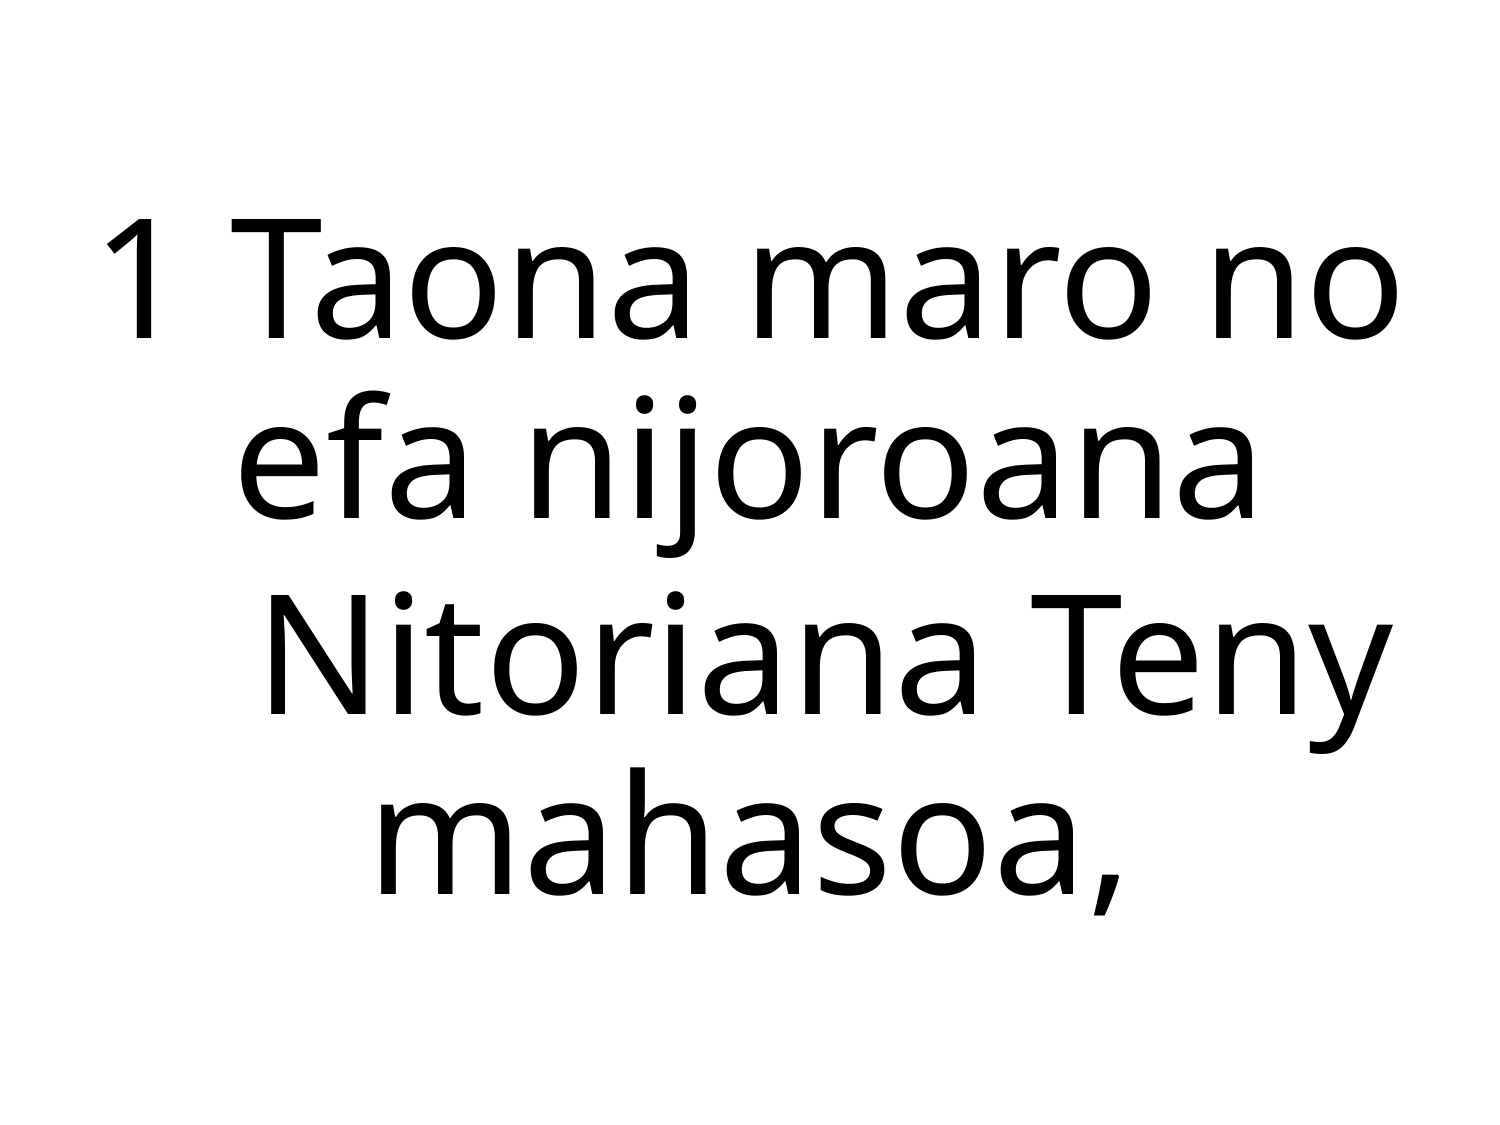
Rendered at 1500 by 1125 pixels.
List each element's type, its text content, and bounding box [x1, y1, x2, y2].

subtitle 1 Taona maro no efa nijoroana Nitoriana Teny mahasoa, [0, 0, 1500, 1125]
